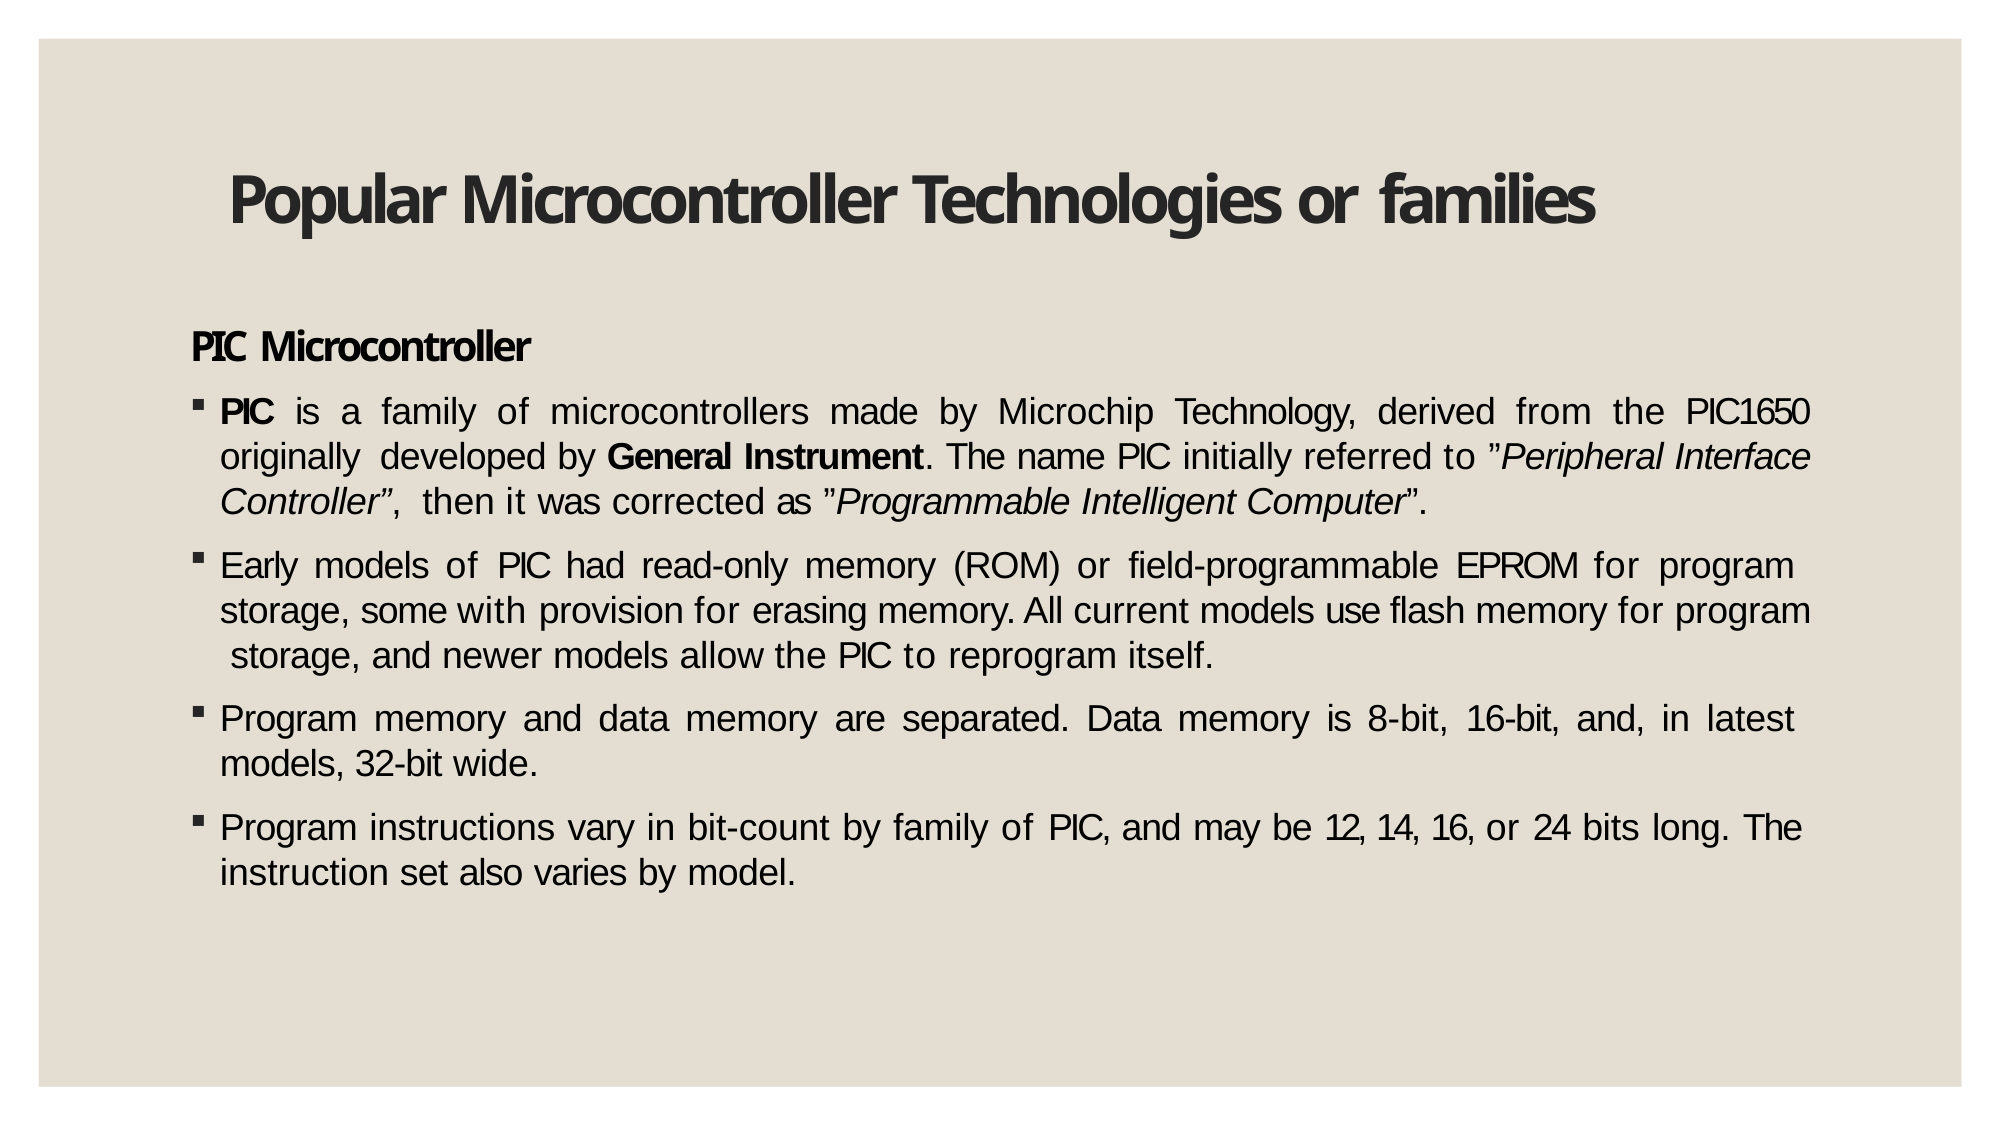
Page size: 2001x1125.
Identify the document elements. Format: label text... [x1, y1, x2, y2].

title Popular Microcontroller Technologies or families [225, 154, 1775, 298]
text_box PIC Microcontroller PIC is a family of microcontrollers made by Microchip Technology, derived from the PIC1650 originally developed by General Instrument. The name PIC initially referred to ”Peripheral Interface Controller”, then it was corrected as ”Programmable Intelligent Computer”. Early models of PIC had read-only memory (ROM) or field-programmable EPROM for program storage, some with provision for erasing memory. All current models use flash memory for program storage, and newer models allow the PIC to reprogram itself. Program memory and data memory are separated. Data memory is 8-bit, 16-bit, and, in latest models, 32-bit wide. Program instructions vary in bit-count by family of PIC, and may be 12, 14, 16, or 24 bits long. The instruction set also varies by model. [187, 298, 1813, 894]
picture [38, 38, 1962, 1087]
